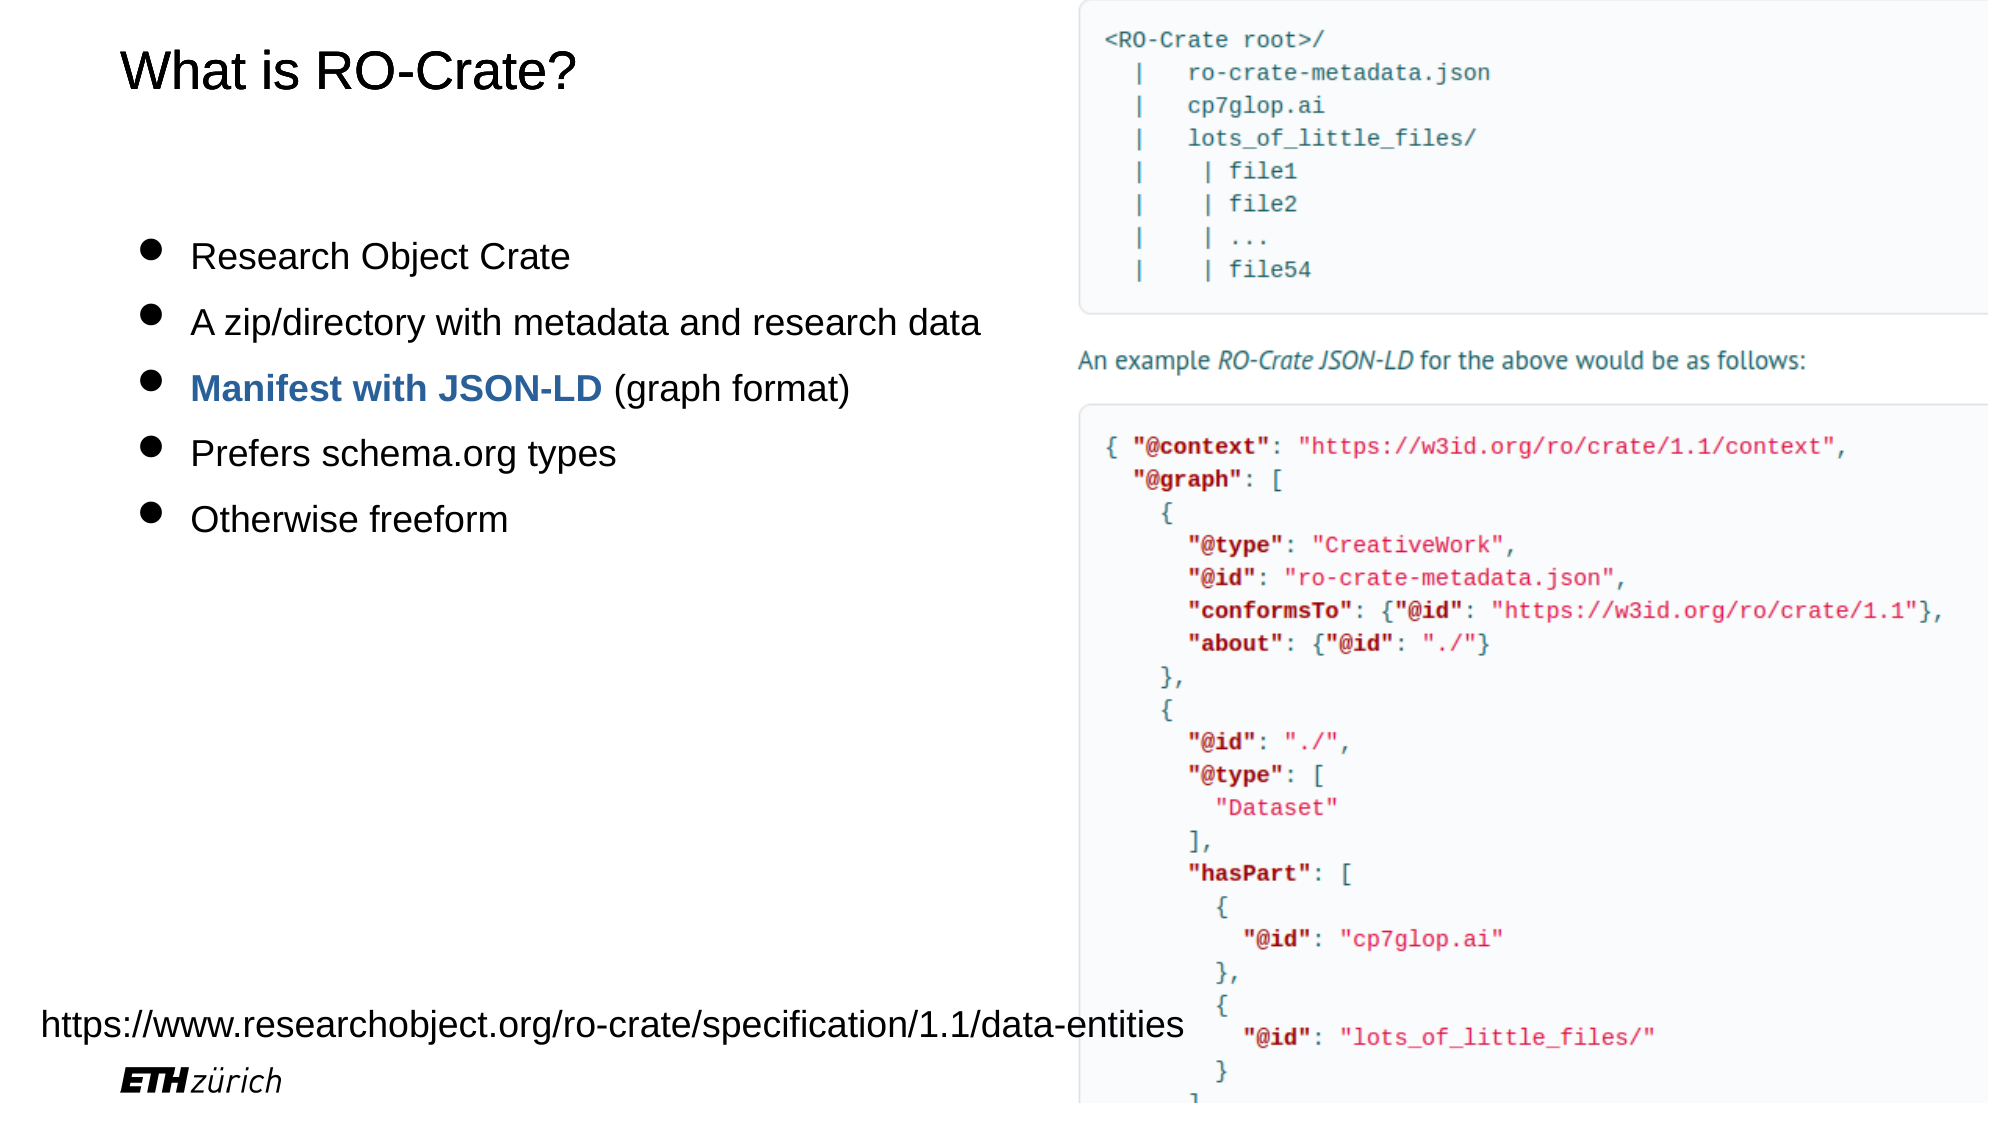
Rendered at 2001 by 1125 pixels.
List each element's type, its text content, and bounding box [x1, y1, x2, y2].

text_box https://www.researchobject.org/ro-crate/specification/1.1/data-entities [25, 993, 1038, 1050]
picture [120, 1067, 281, 1093]
text_box What is RO-Crate? [120, 42, 1038, 190]
picture [1043, 0, 1988, 1104]
text_box Research Object Crate A zip/directory with metadata and research data Manifest with JSON-LD (graph format) Prefers schema.org types Otherwise freeform [119, 231, 1038, 337]
